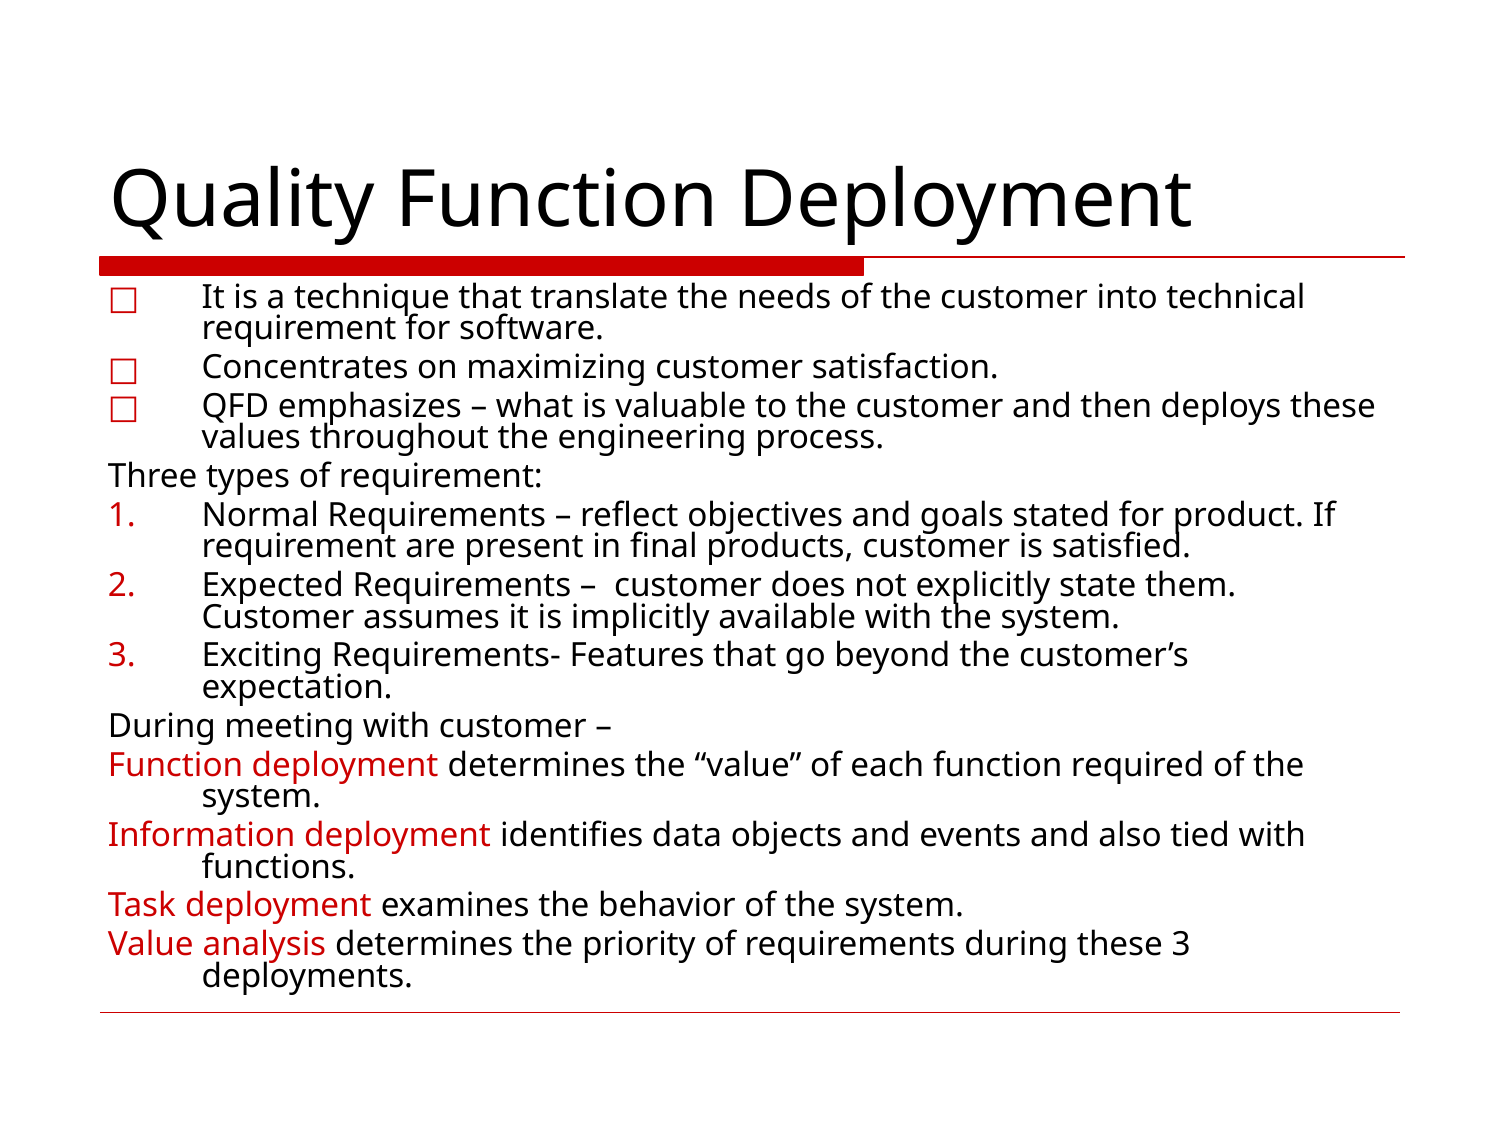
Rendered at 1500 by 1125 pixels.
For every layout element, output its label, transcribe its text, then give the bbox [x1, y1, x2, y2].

list It is a technique that translate the needs of the customer into technical requirement for software. Concentrates on maximizing customer satisfaction. QFD emphasizes – what is valuable to the customer and then deploys these values throughout the engineering process. Three types of requirement: Normal Requirements – reflect objectives and goals stated for product. If requirement are present in final products, customer is satisfied. Expected Requirements – customer does not explicitly state them. Customer assumes it is implicitly available with the system. Exciting Requirements- Features that go beyond the customer’s expectation. During meeting with customer – Function deployment determines the “value” of each function required of the system. Information deployment identifies data objects and events and also tied with functions. Task deployment examines the behavior of the system. Value analysis determines the priority of requirements during these 3 deployments. [92, 275, 1406, 975]
title Quality Function Deployment [94, 50, 1407, 250]
